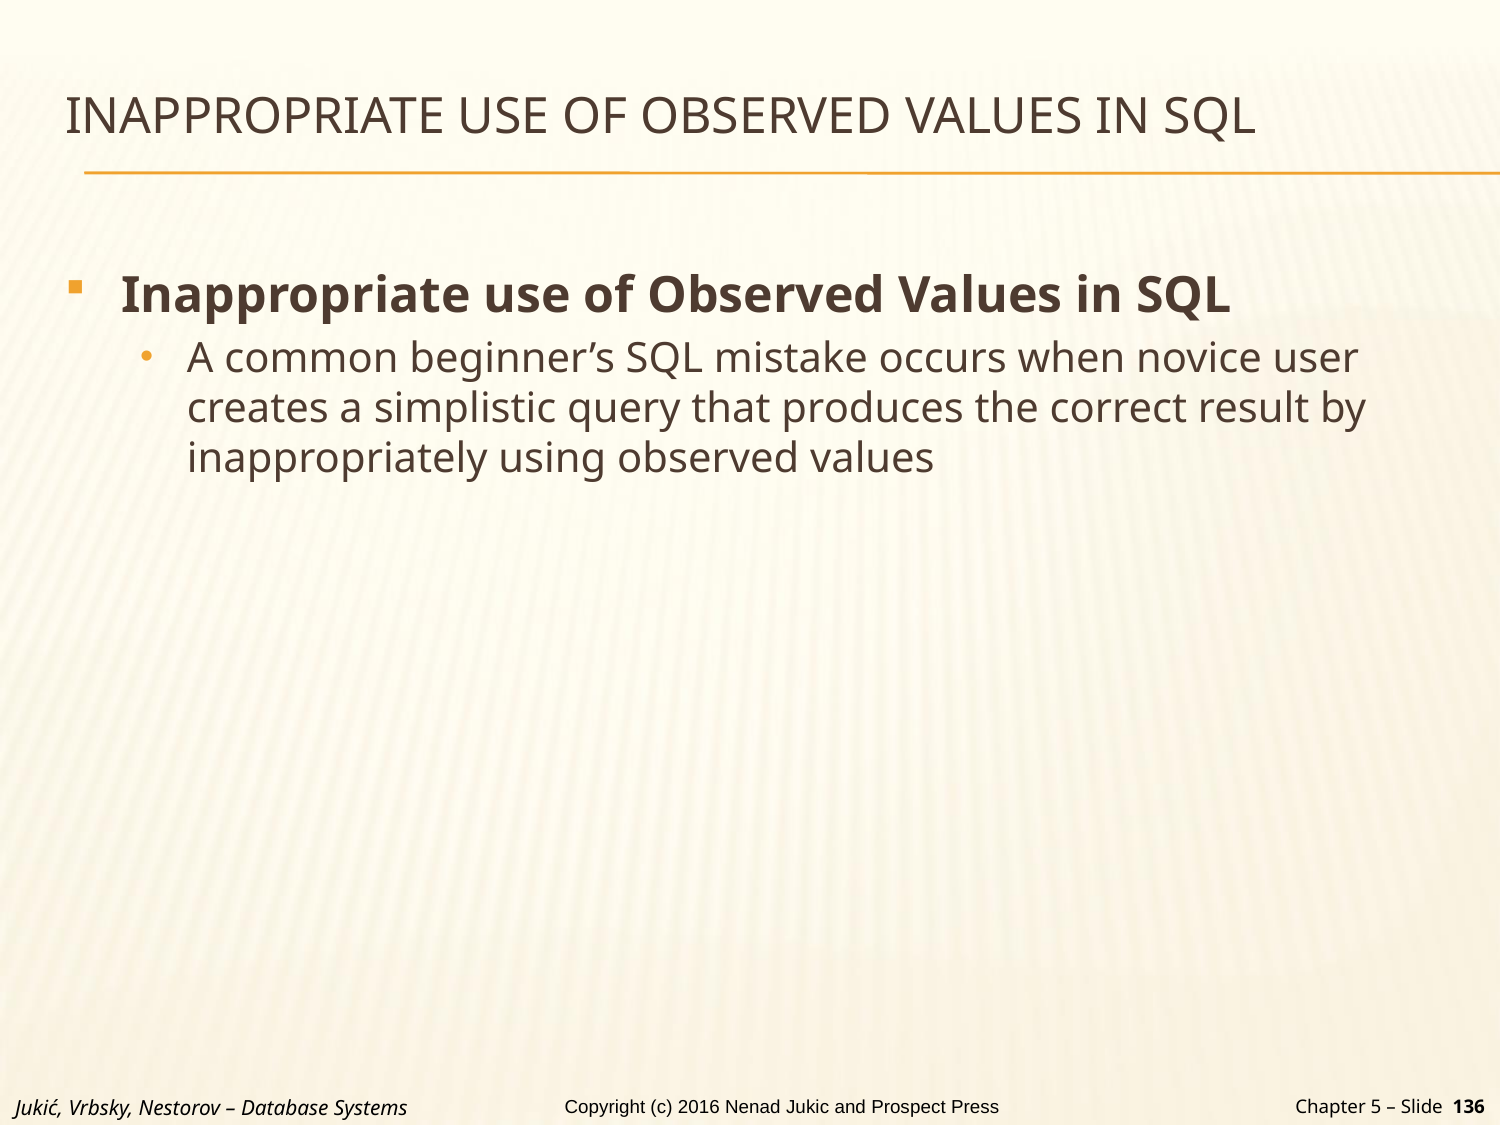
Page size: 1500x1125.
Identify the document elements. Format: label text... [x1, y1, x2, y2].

list Inappropriate use of Observed Values in SQL A common beginner’s SQL mistake occurs when novice user creates a simplistic query that produces the correct result by inappropriately using observed values [50, 254, 1475, 998]
footer Jukić, Vrbsky, Nestorov – Database Systems [0, 1087, 625, 1125]
picture [0, 0, 1500, 1125]
slide_number Chapter 5 – Slide 136 [1224, 1087, 1500, 1125]
title INAPPROPRIATE USE OF OBSERVED VALUES IN SQL [50, 75, 1475, 213]
